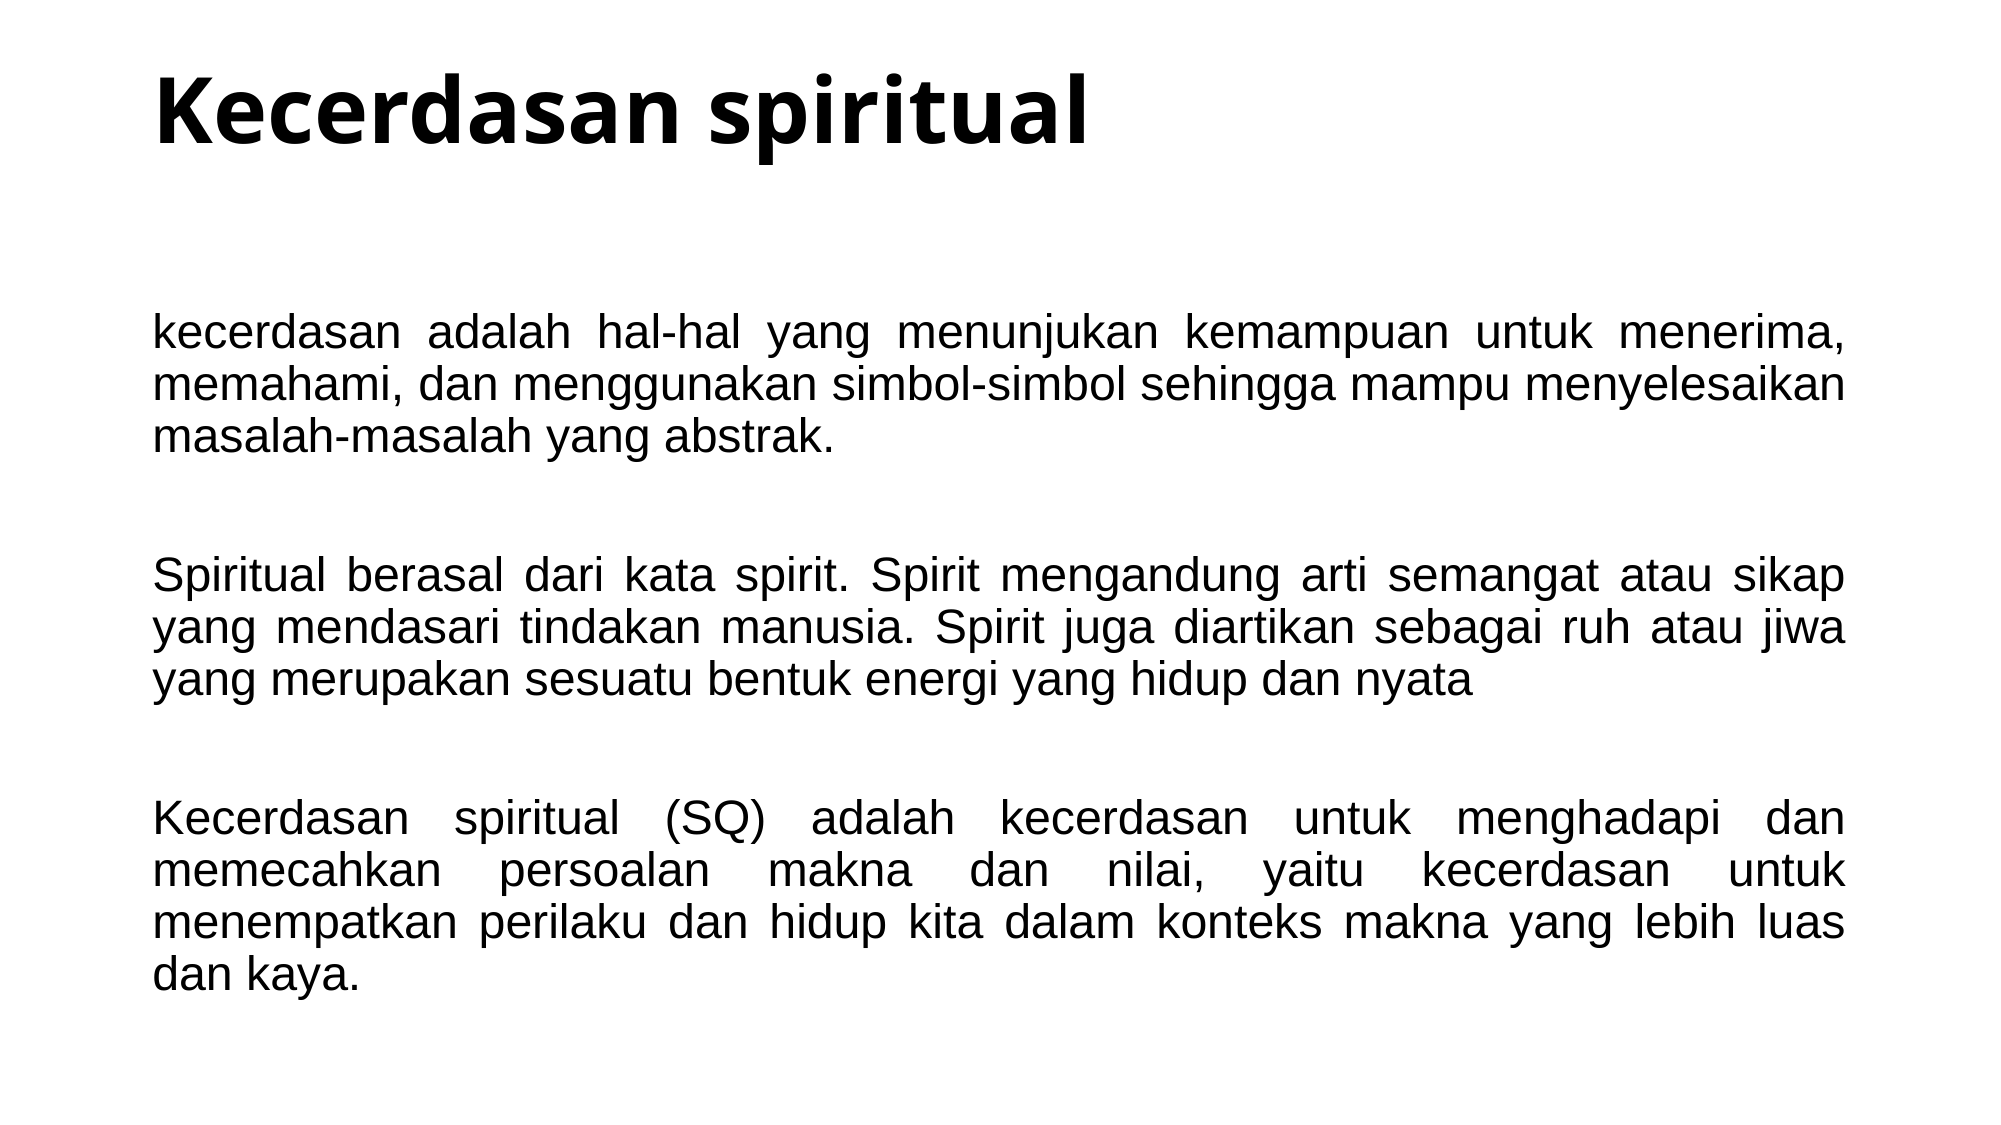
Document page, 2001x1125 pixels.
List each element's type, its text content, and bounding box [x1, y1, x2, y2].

title Kecerdasan spiritual [137, 59, 1863, 278]
list kecerdasan adalah hal-hal yang menunjukan kemampuan untuk menerima, memahami, dan menggunakan simbol-simbol sehingga mampu menyelesaikan masalah-masalah yang abstrak. Spiritual berasal dari kata spirit. Spirit mengandung arti semangat atau sikap yang mendasari tindakan manusia. Spirit juga diartikan sebagai ruh atau jiwa yang merupakan sesuatu bentuk energi yang hidup dan nyata Kecerdasan spiritual (SQ) adalah kecerdasan untuk menghadapi dan memecahkan persoalan makna dan nilai, yaitu kecerdasan untuk menempatkan perilaku dan hidup kita dalam konteks makna yang lebih luas dan kaya. [137, 299, 1863, 1014]
